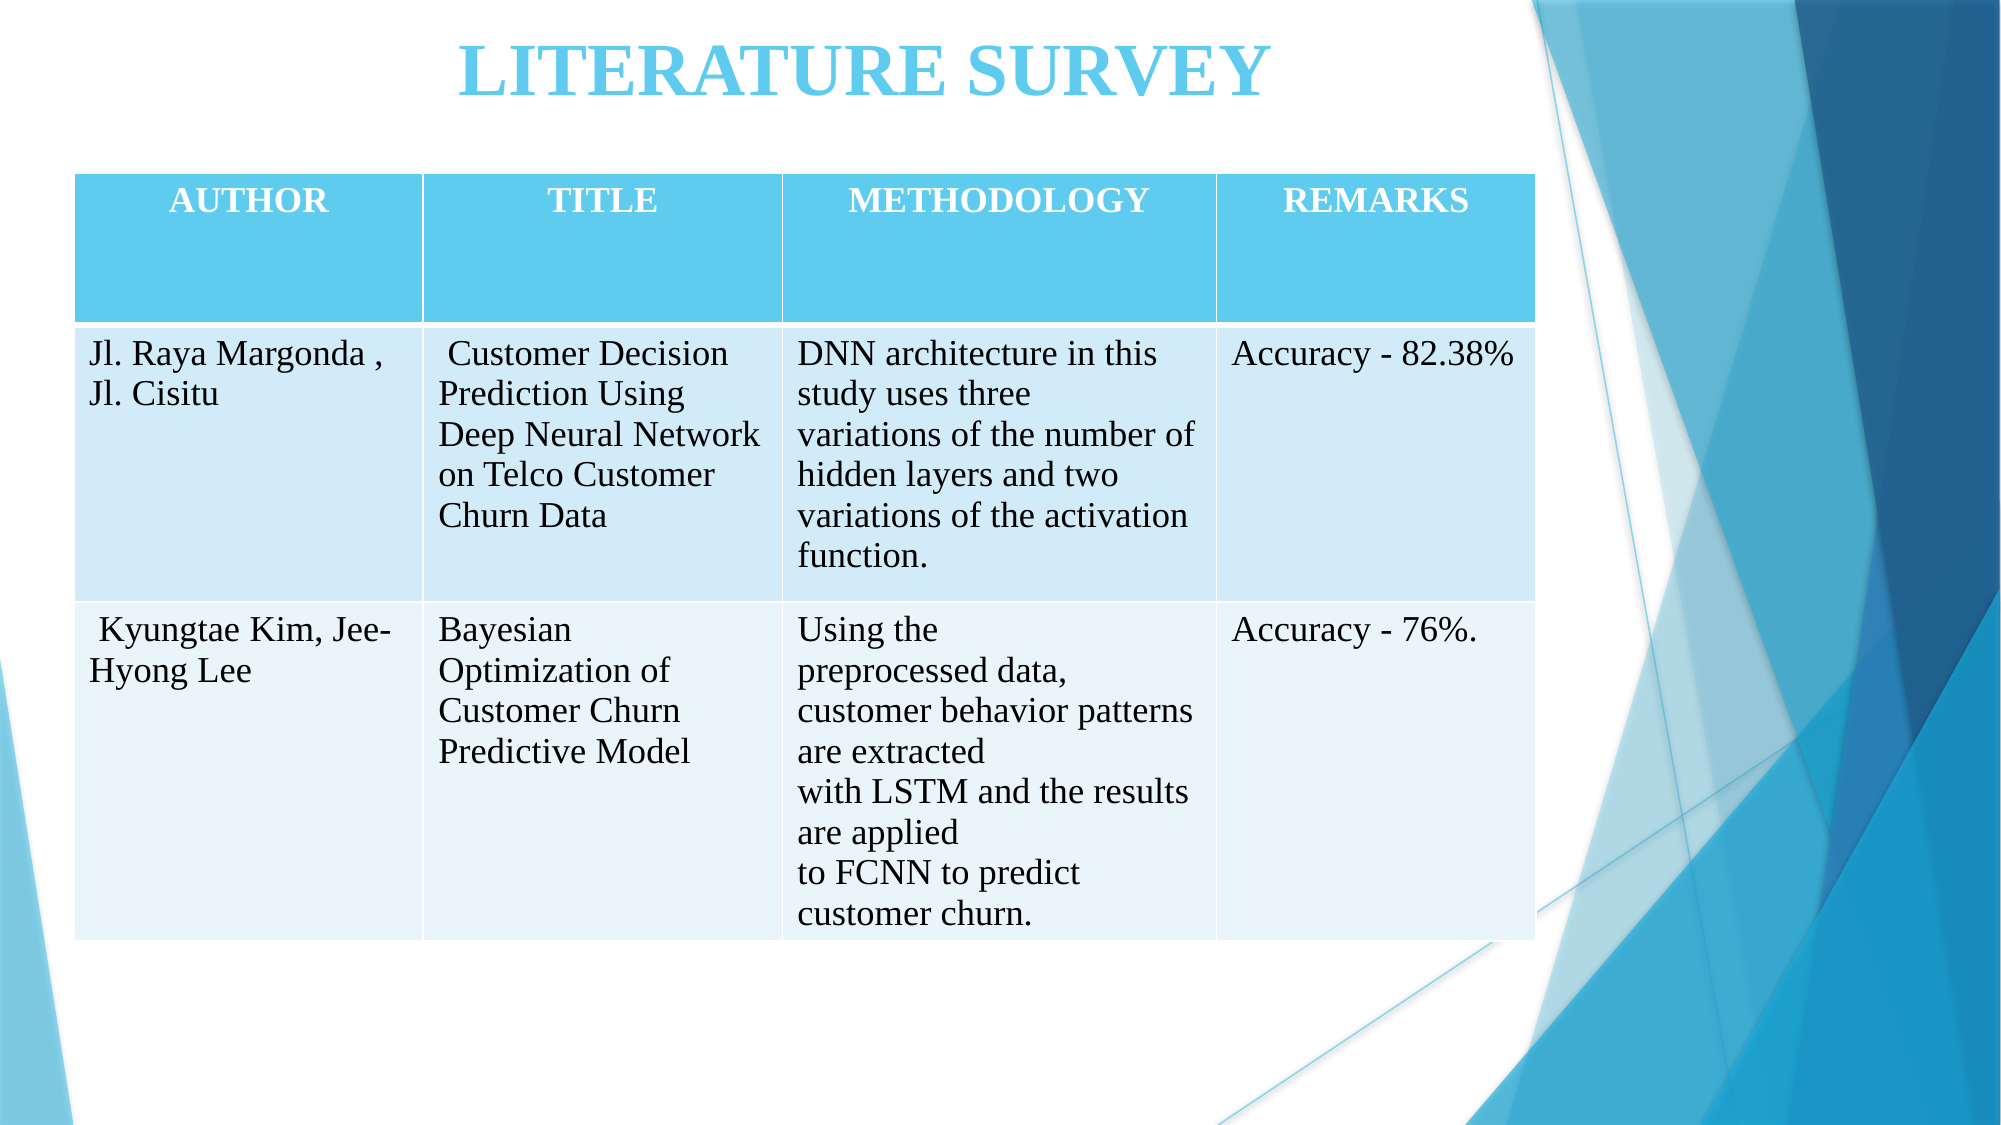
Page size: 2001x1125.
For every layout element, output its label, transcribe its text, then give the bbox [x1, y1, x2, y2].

table_cell Jl. Raya Margonda , Jl. Cisitu [75, 328, 422, 601]
table_cell Using the preprocessed data, customer behavior patterns are extracted with LSTM and the results are applied to FCNN to predict customer churn. [783, 603, 1216, 940]
table_cell Accuracy - 76%. [1217, 603, 1535, 940]
table_header TITLE [424, 174, 782, 322]
table_header REMARKS [1217, 174, 1535, 322]
table_header METHODOLOGY [783, 174, 1216, 322]
table_cell Customer Decision Prediction Using Deep Neural Network on Telco Customer Churn Data [424, 328, 782, 601]
table_cell Bayesian Optimization of Customer Churn Predictive Model [424, 603, 782, 940]
table_cell Kyungtae Kim, Jee-Hyong Lee [75, 603, 422, 940]
table_cell Accuracy - 82.38% [1217, 328, 1535, 601]
table_cell DNN architecture in this study uses three variations of the number of hidden layers and two variations of the activation function. [783, 328, 1216, 601]
text_box LITERATURE SURVEY [160, 13, 1571, 230]
table_header AUTHOR [75, 174, 422, 322]
